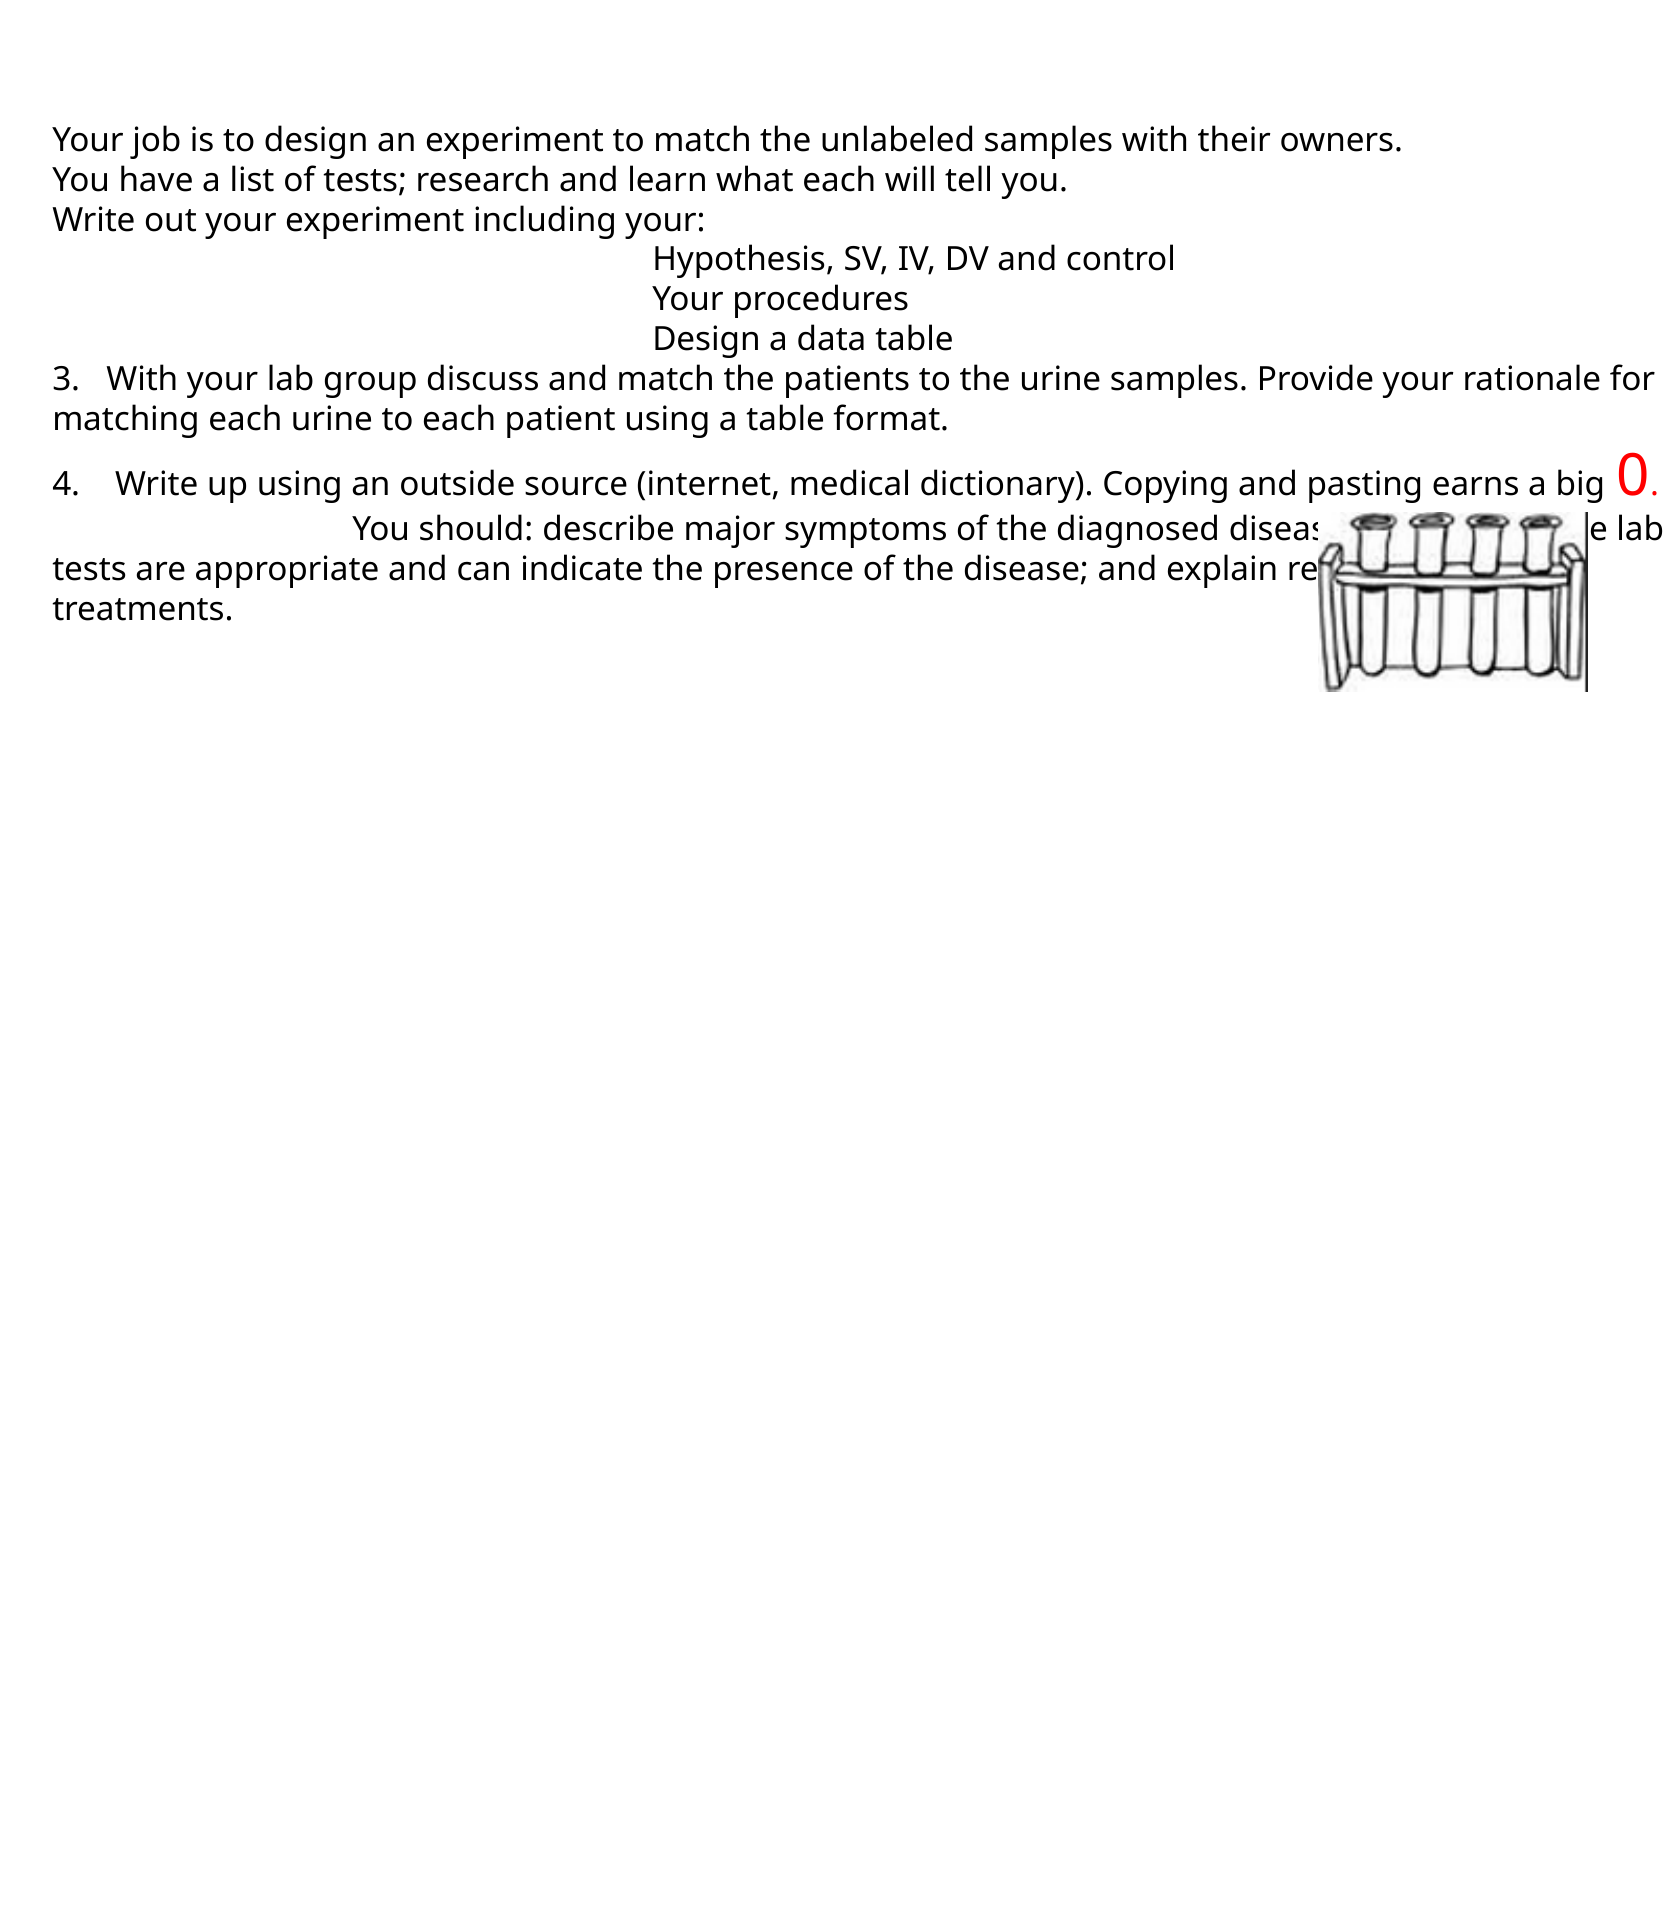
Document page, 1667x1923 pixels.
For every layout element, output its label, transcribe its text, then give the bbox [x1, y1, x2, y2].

picture [1318, 512, 1588, 692]
text_box Your job is to design an experiment to match the unlabeled samples with their owners. You have a list of tests; research and learn what each will tell you. Write out your experiment including your: Hypothesis, SV, IV, DV and control Your procedures Design a data table 3. With your lab group discuss and match the patients to the urine samples. Provide your rationale for matching each urine to each patient using a table format. 4. Write up using an outside source (internet, medical dictionary). Copying and pasting earns a big 0. You should: describe major symptoms of the diagnosed disease; explain why the lab tests are appropriate and can indicate the presence of the disease; and explain recommended treatments. [37, 110, 1667, 635]
